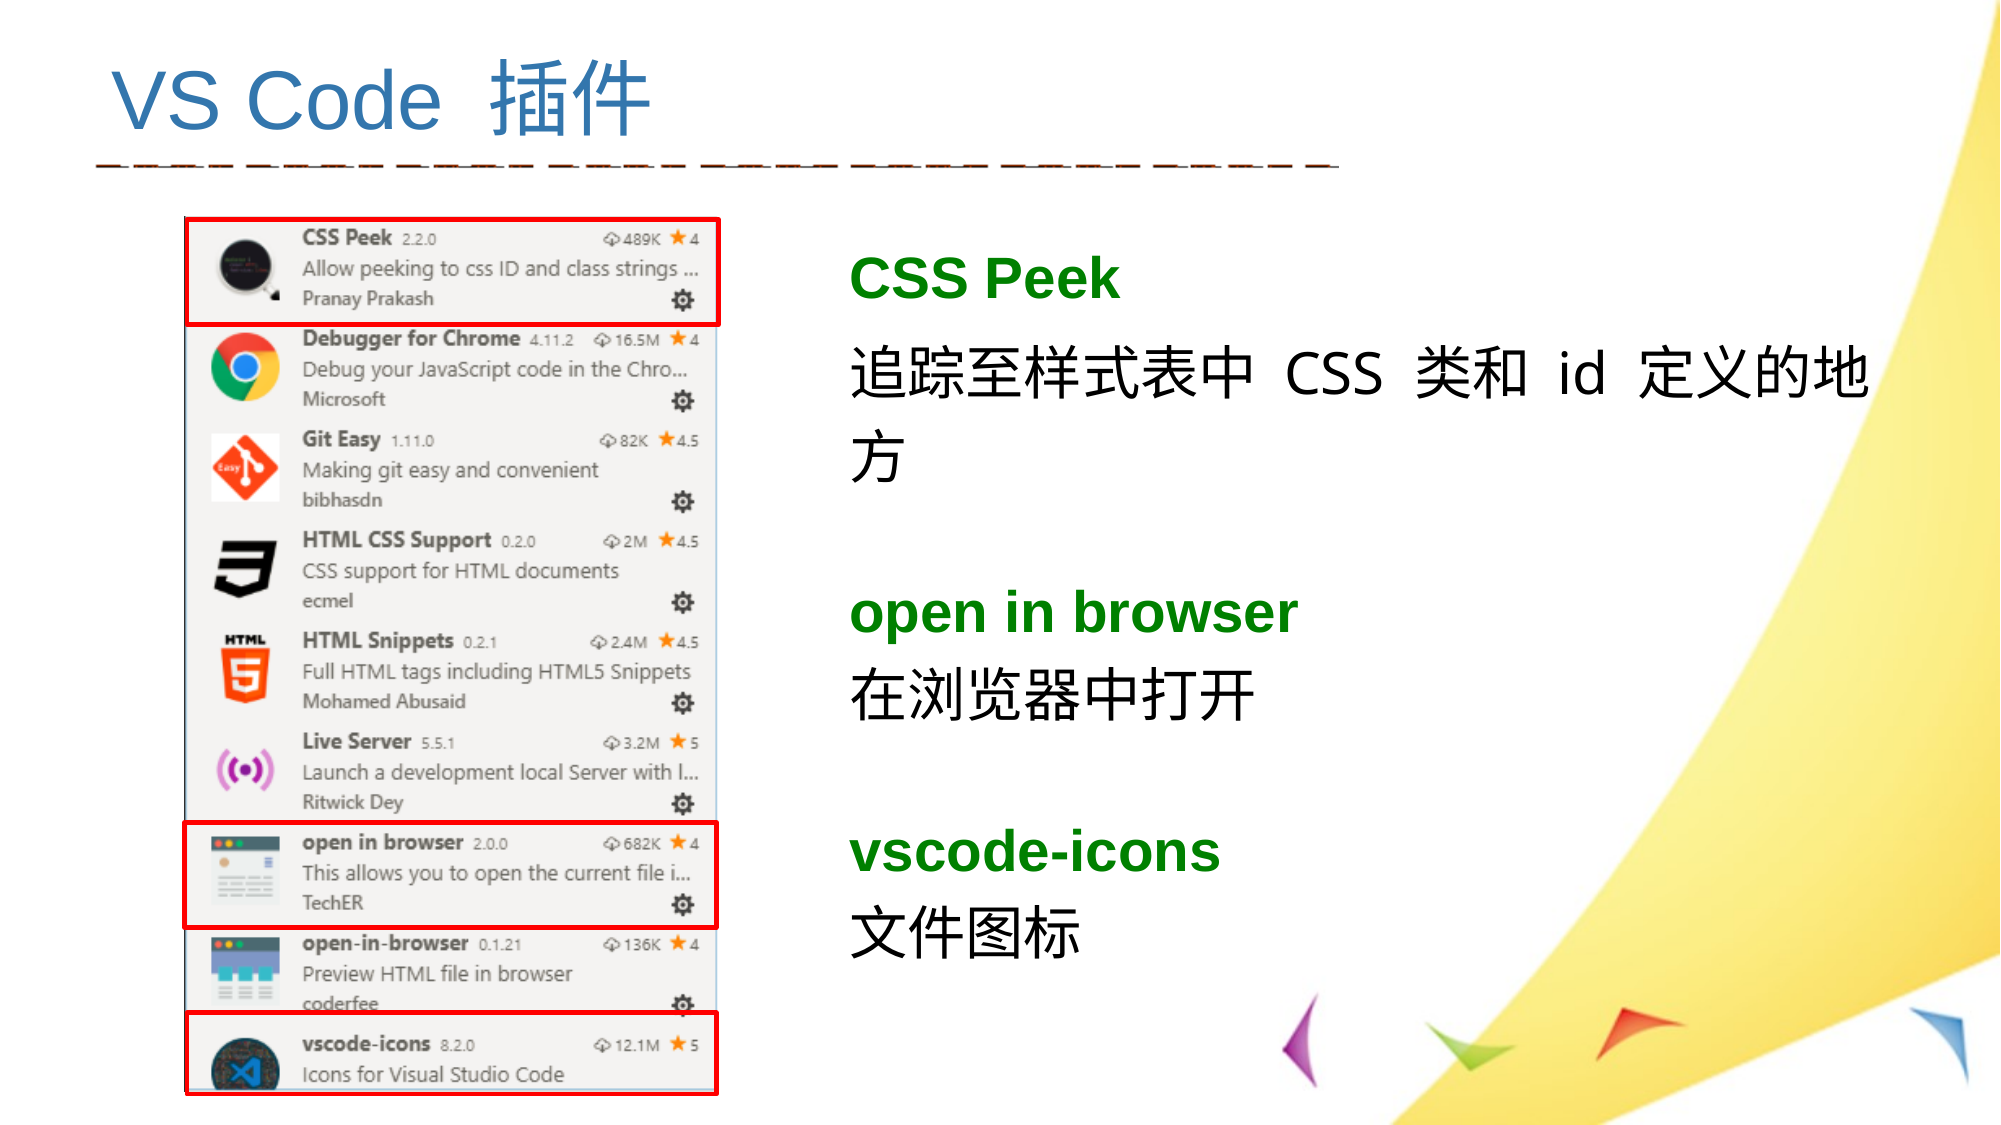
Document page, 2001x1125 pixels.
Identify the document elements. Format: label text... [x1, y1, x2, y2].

picture [184, 216, 719, 1092]
picture [88, 0, 2000, 1125]
list VS Code 插件 [96, 38, 1441, 141]
text_box CSS Peek 追踪至样式表中 CSS 类和 id 定义的地方 open in browser 在浏览器中打开 vscode-icons 文件图标 [834, 219, 1934, 974]
